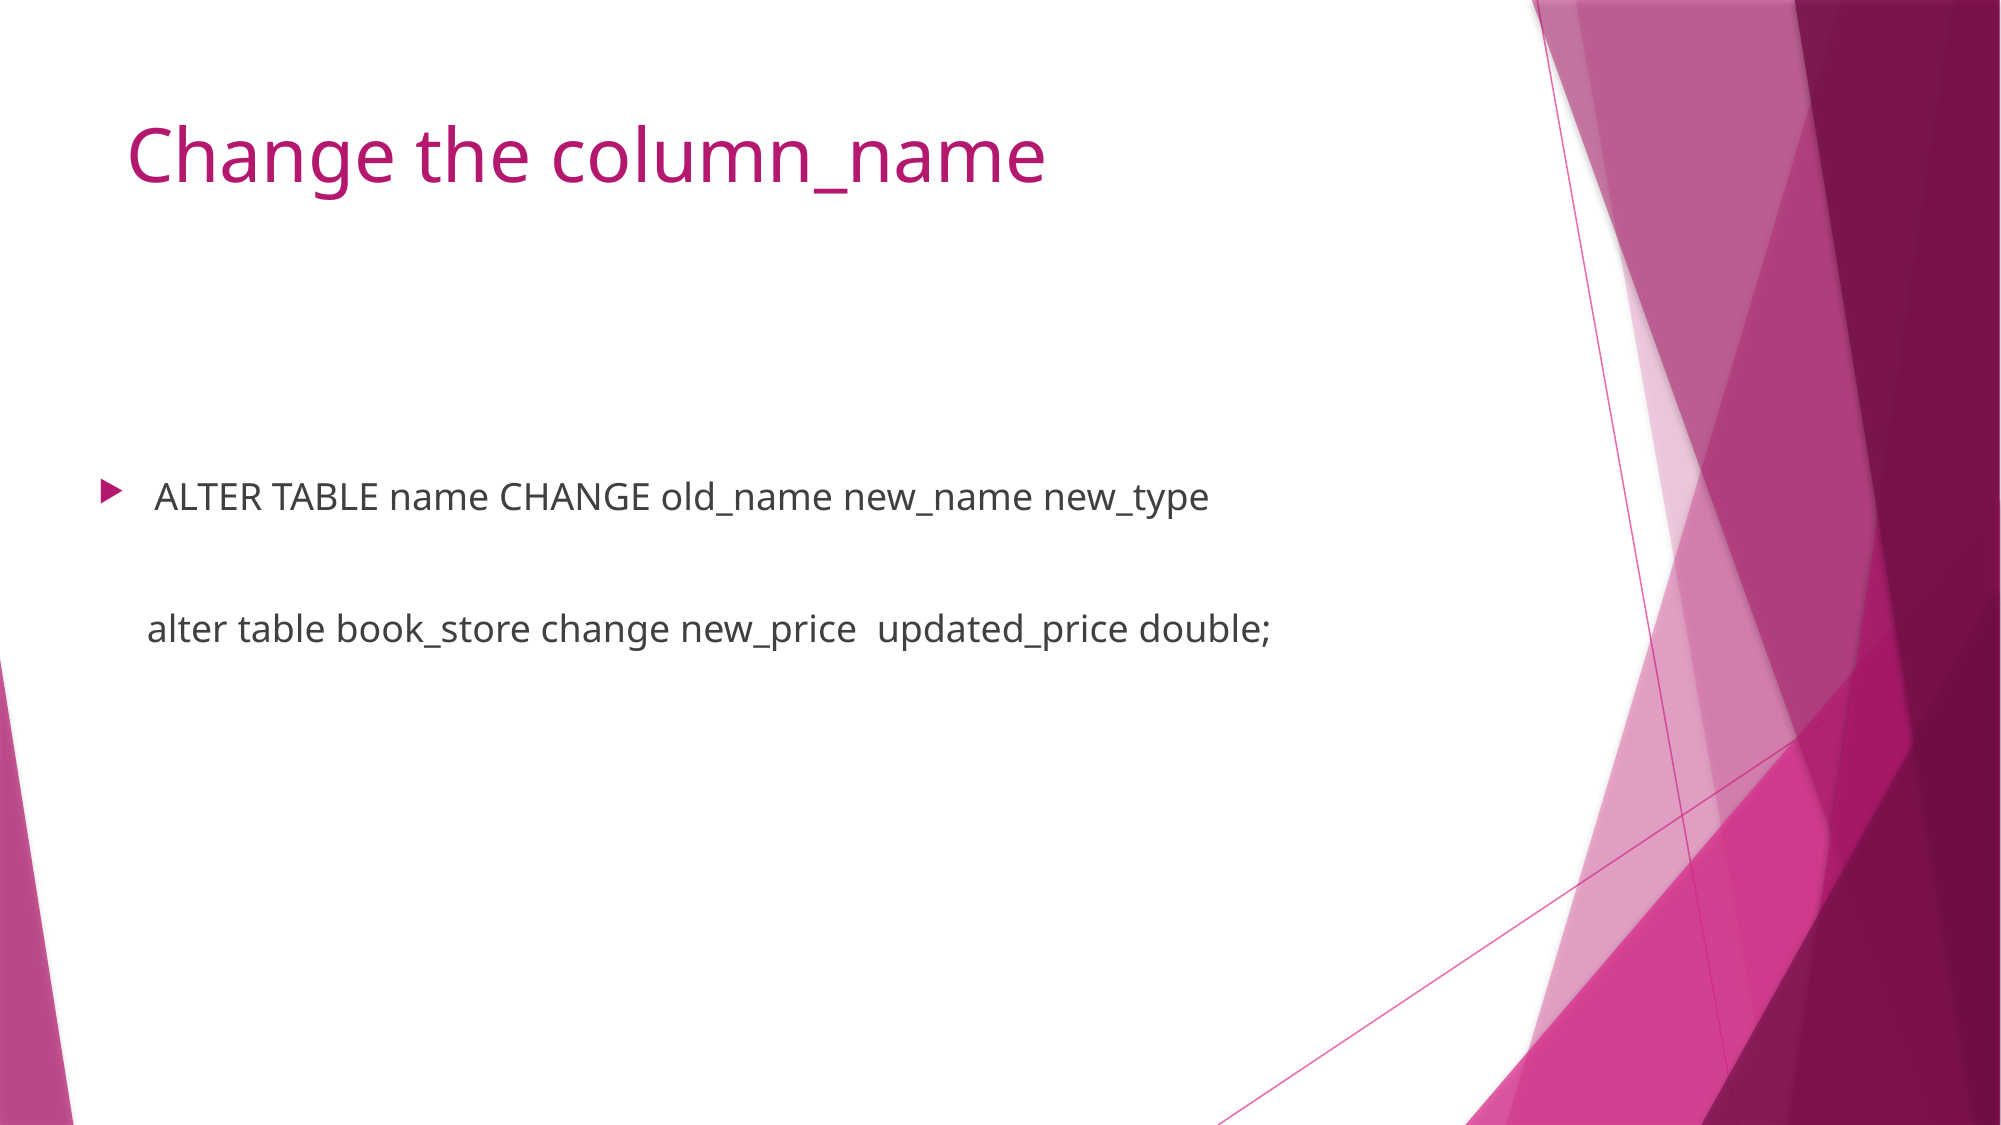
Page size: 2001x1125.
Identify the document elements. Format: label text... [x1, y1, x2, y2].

list ALTER TABLE name CHANGE old_name new_name new_type alter table book_store change new_price updated_price double; [83, 399, 1920, 999]
title Change the column_name [111, 99, 1522, 317]
